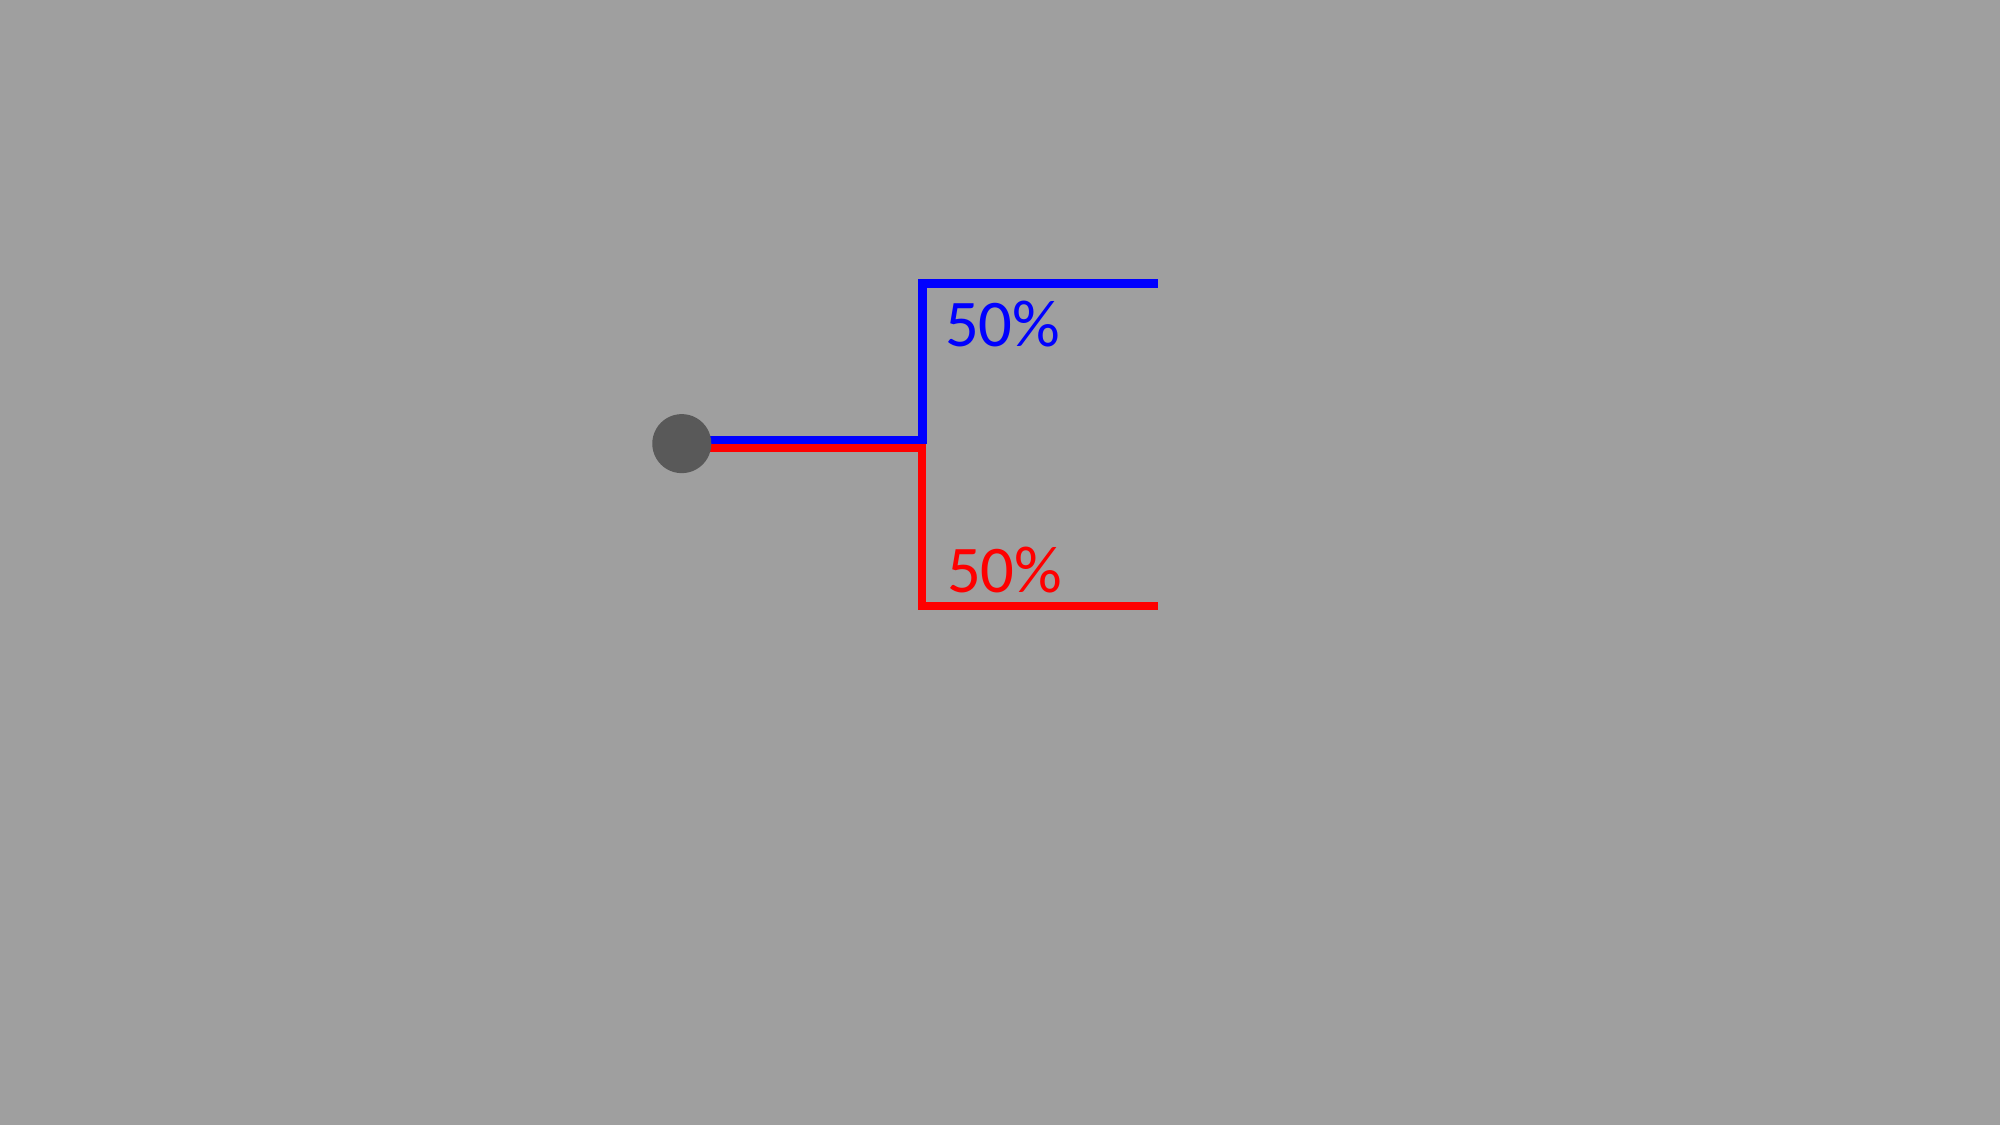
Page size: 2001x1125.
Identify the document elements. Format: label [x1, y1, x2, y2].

text_box [652, 272, 1159, 615]
